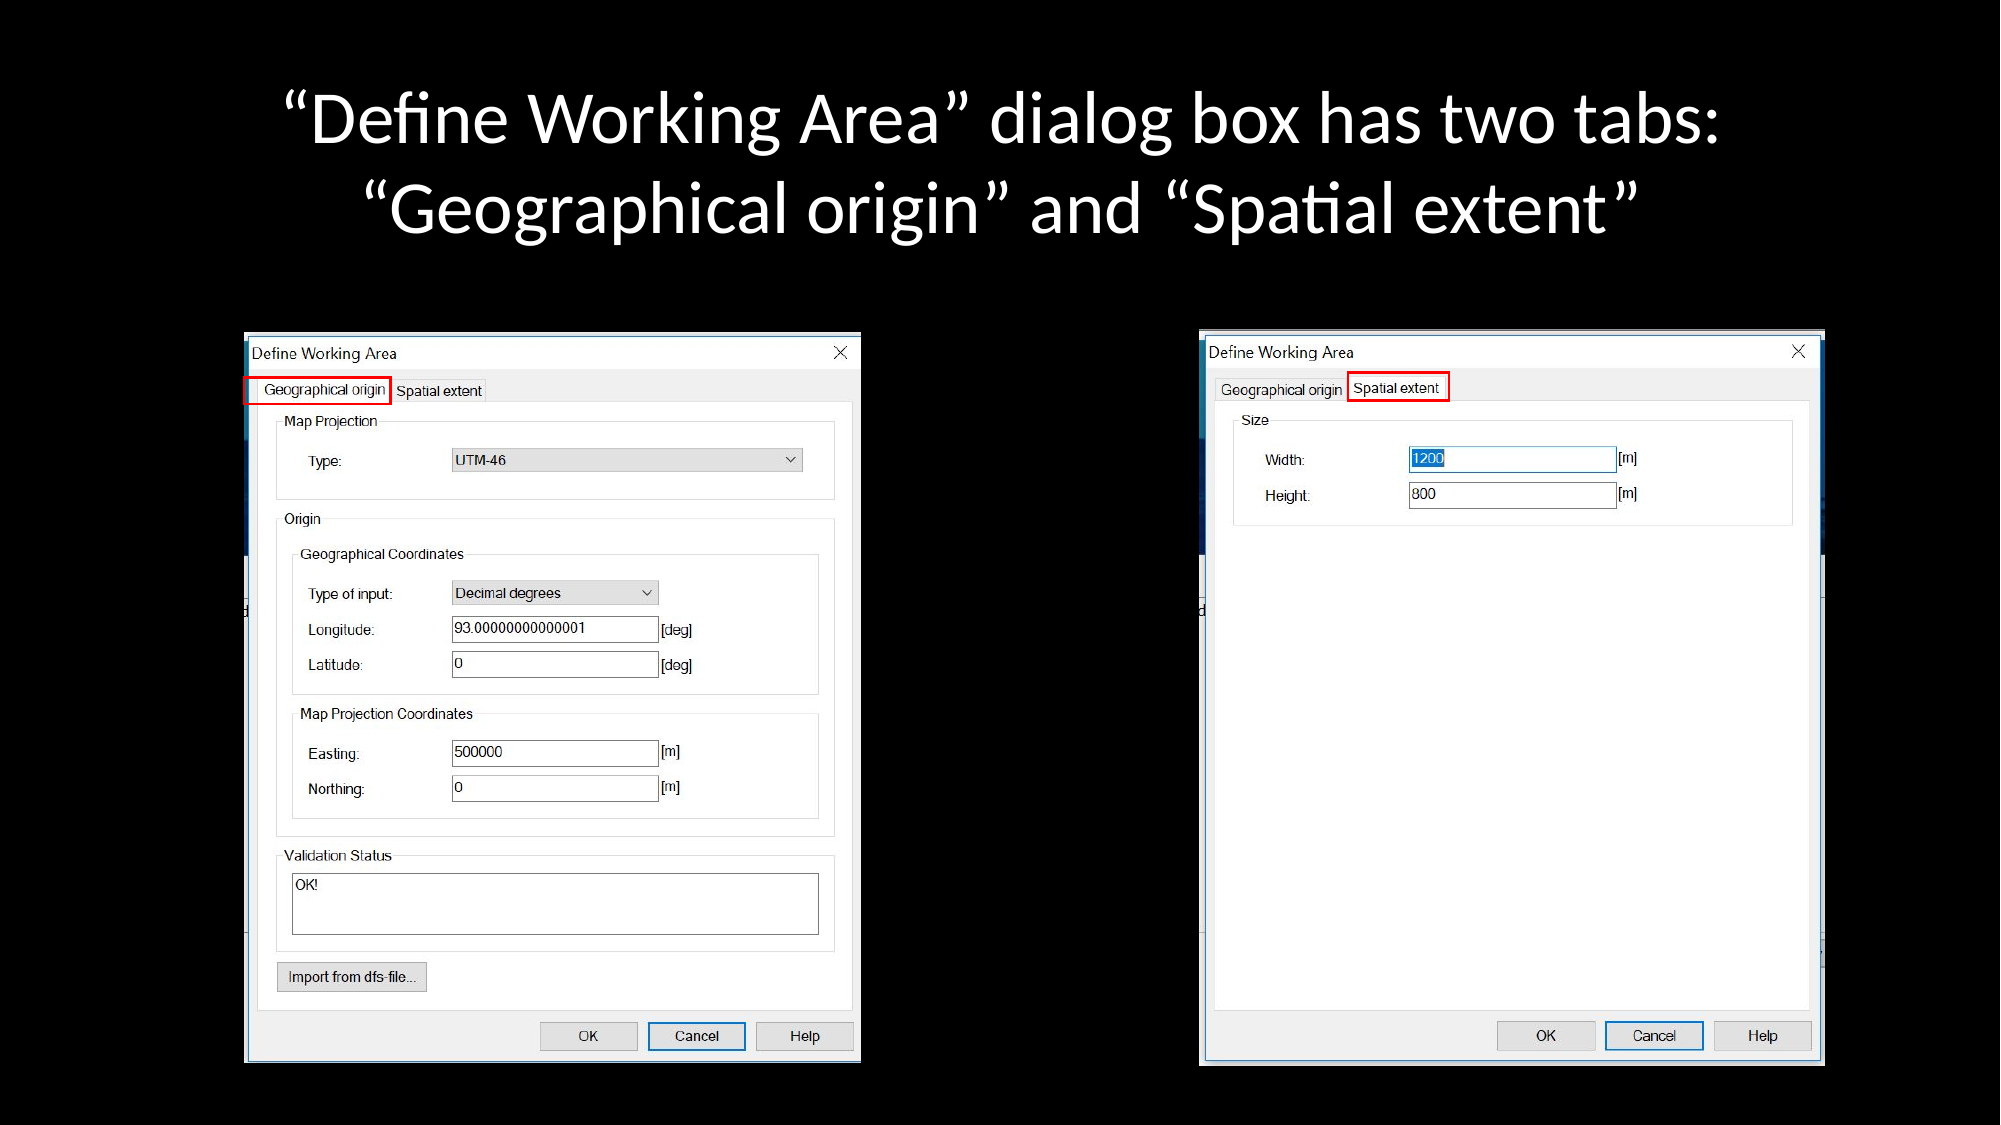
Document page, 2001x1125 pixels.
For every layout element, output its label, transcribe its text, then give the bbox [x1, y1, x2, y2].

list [1199, 329, 1825, 1066]
text_box “Define Working Area” dialog box has two tabs: “Geographical origin” and “Spatial extent” [57, 60, 1945, 256]
picture [244, 332, 861, 1063]
